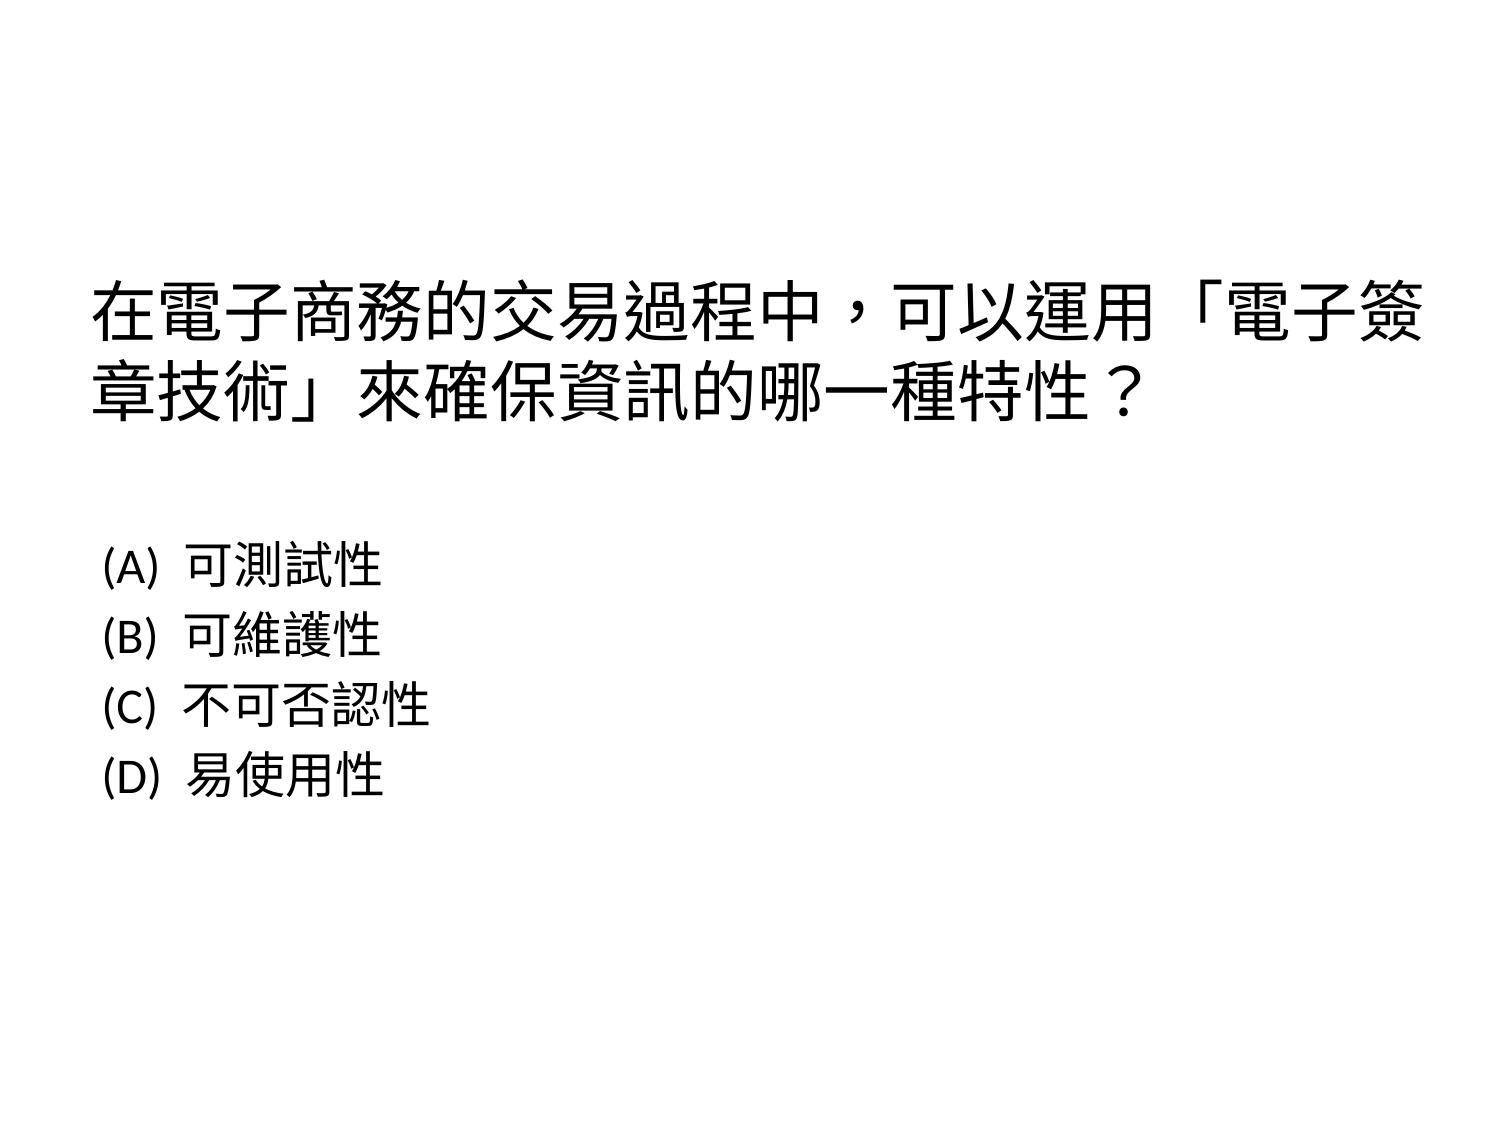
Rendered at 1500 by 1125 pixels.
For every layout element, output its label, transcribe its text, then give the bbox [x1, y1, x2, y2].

list 在電子商務的交易過程中，可以運用「電子簽章技術」來確保資訊的哪一種特性？ (A) 可測試性 (B) 可維護性 (C) 不可否認性 (D) 易使用性 [75, 262, 1471, 1012]
